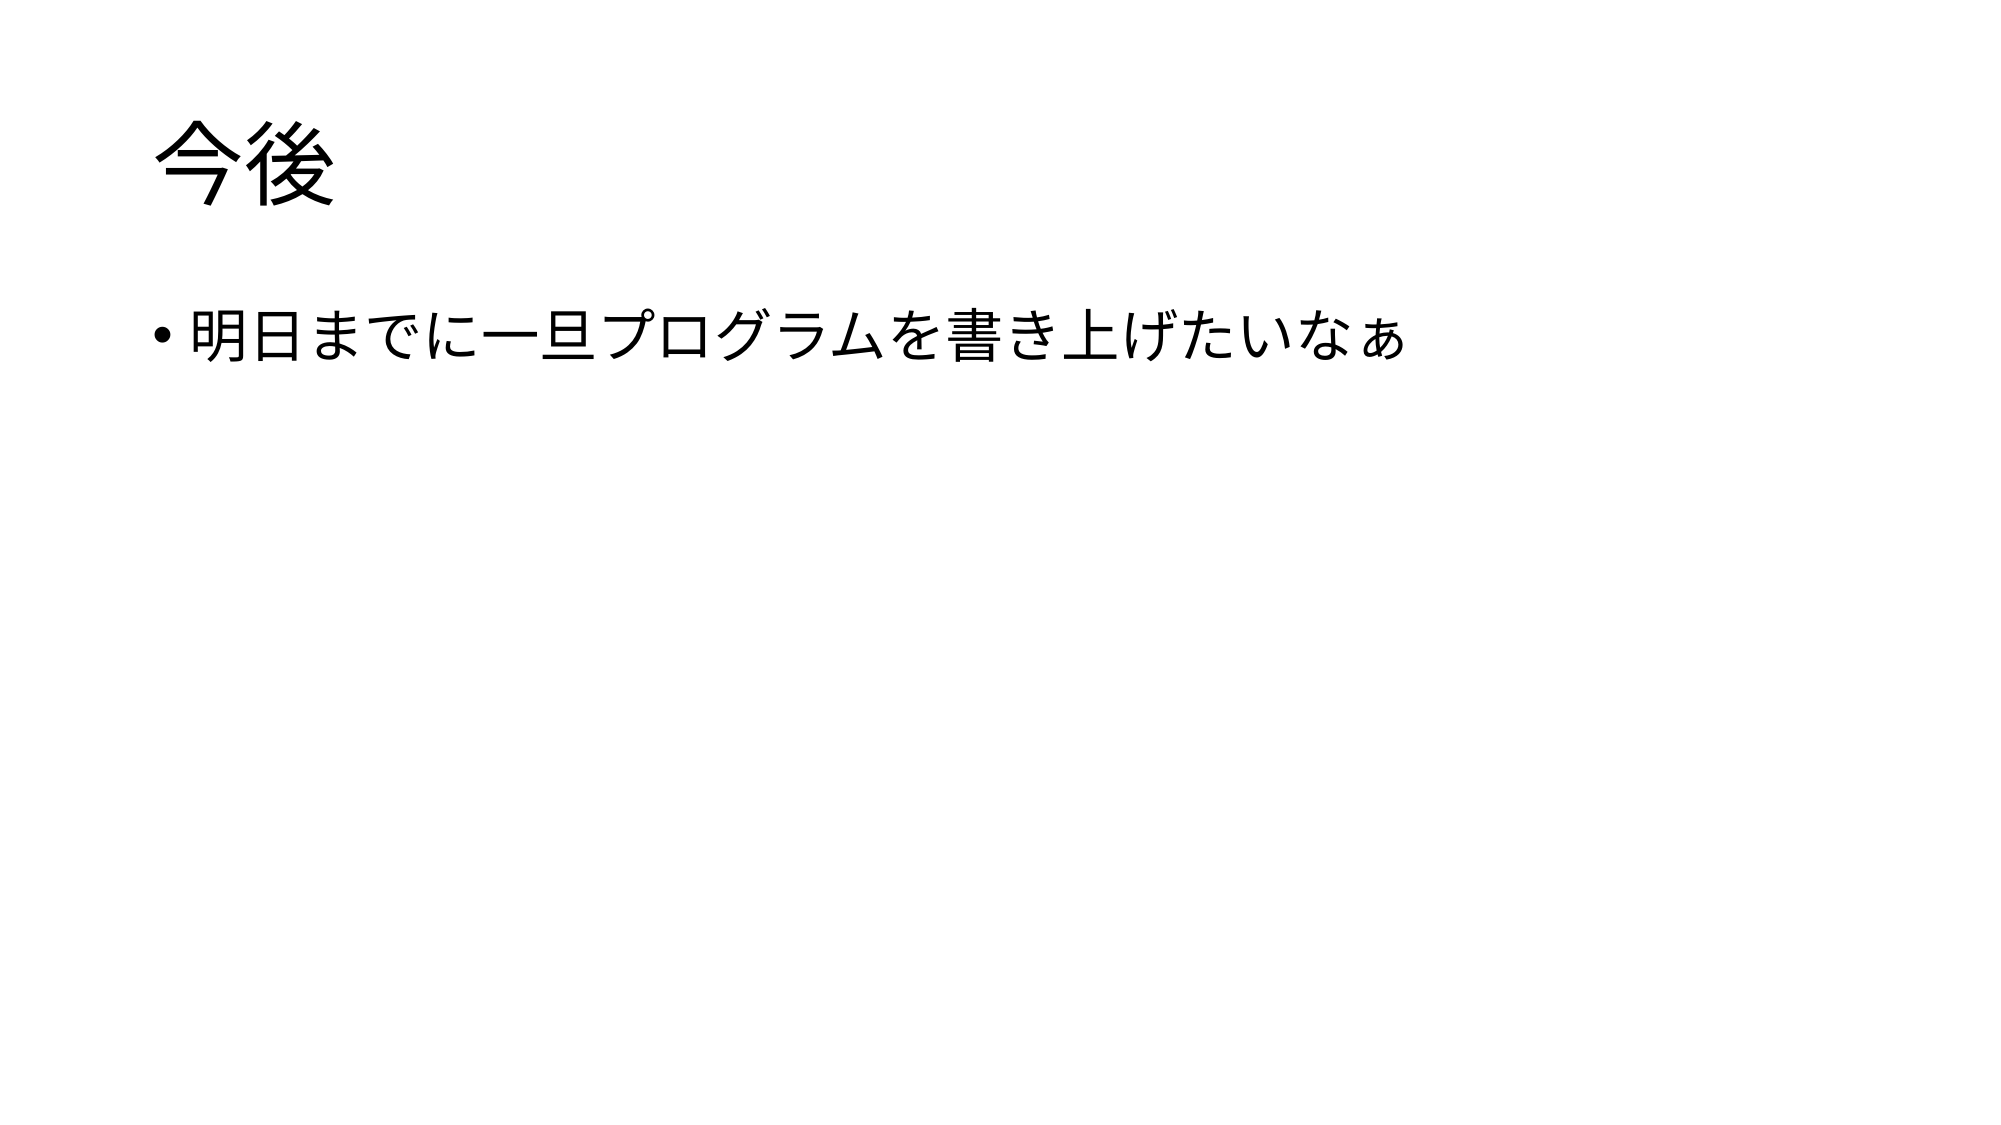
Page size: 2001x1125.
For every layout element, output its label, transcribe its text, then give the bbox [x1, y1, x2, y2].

list 明日までに一旦プログラムを書き上げたいなぁ [137, 299, 1863, 1014]
title 今後 [137, 59, 1863, 278]
